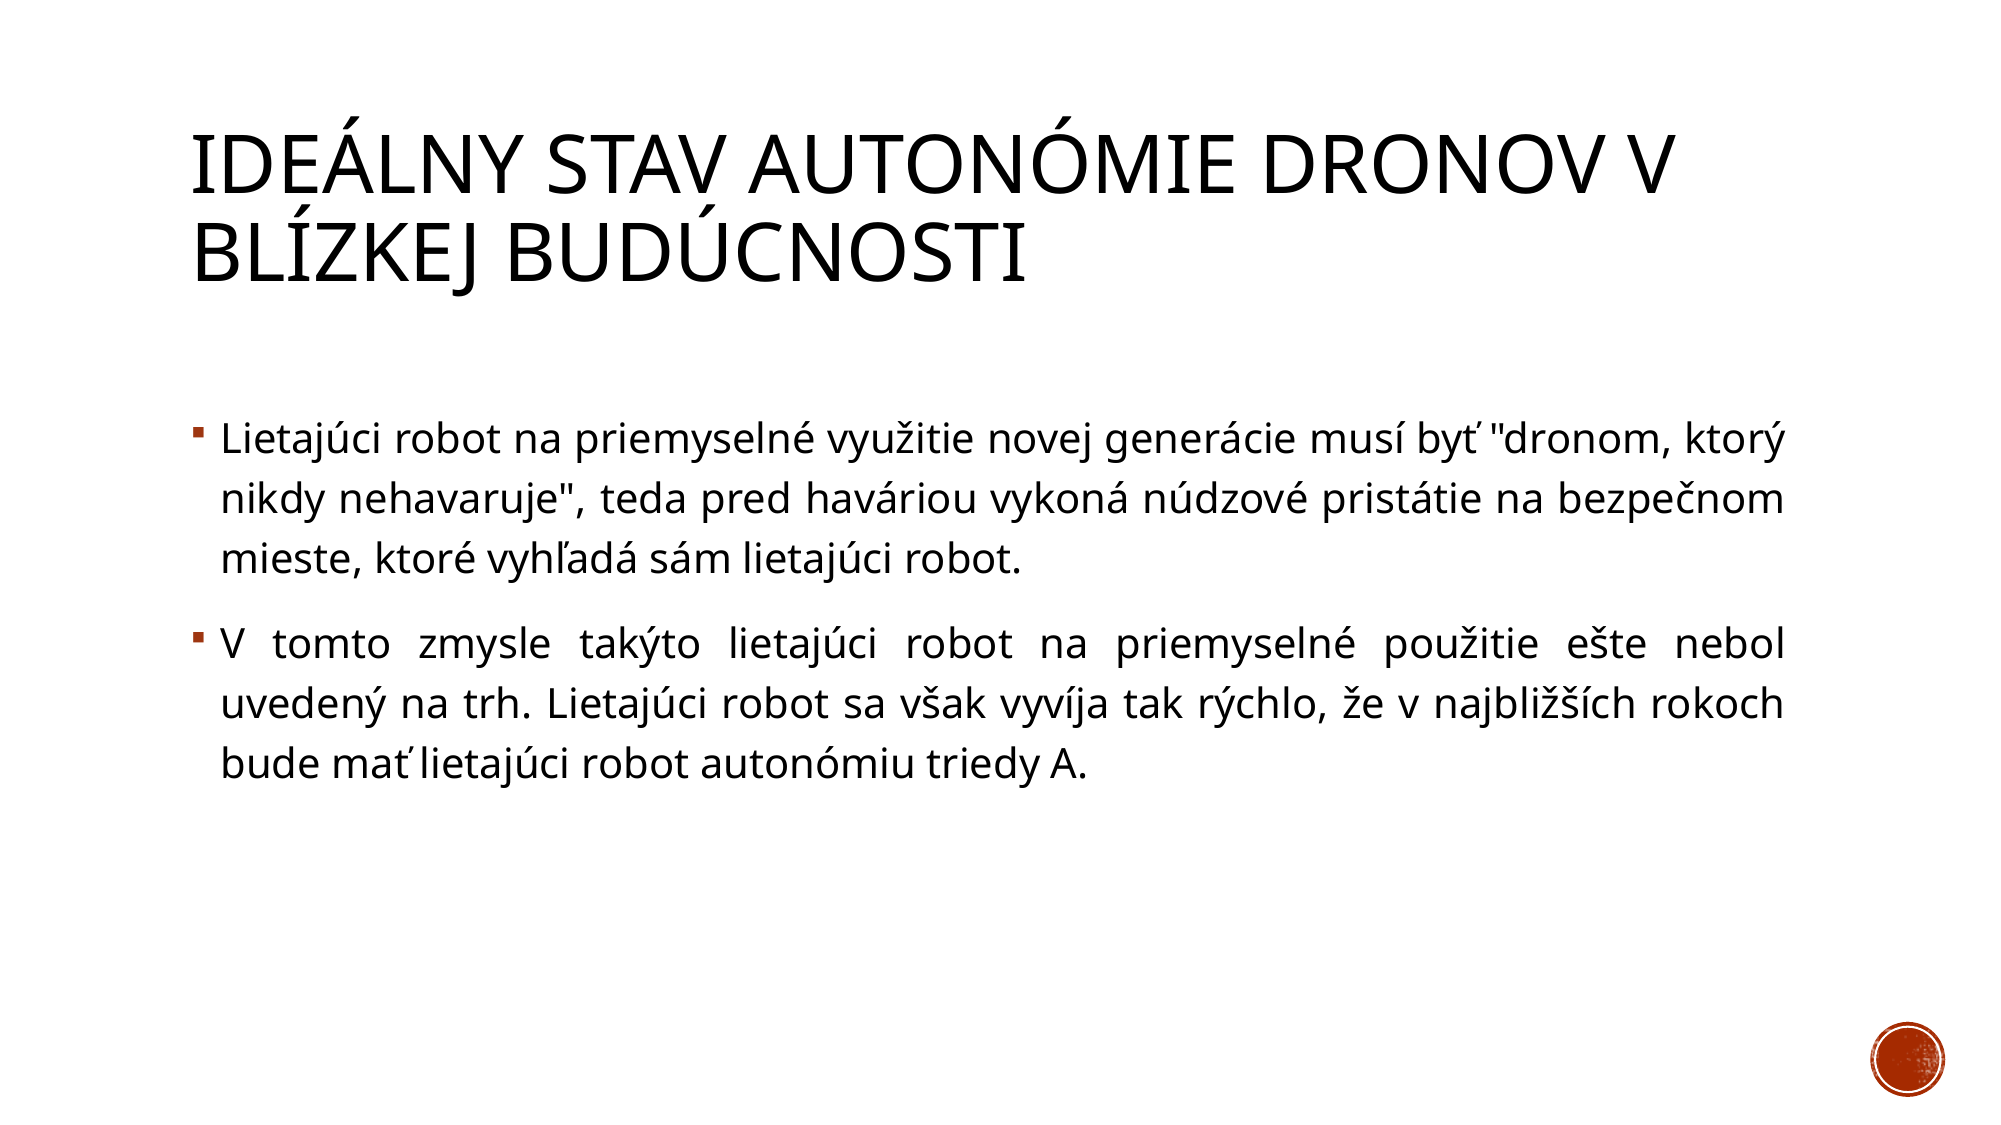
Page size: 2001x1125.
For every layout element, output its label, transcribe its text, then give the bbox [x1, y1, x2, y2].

title Ideálny stav autonómie dronov v blízkej budúcnosti [175, 79, 1893, 344]
list Lietajúci robot na priemyselné využitie novej generácie musí byť "dronom, ktorý nikdy nehavaruje", teda pred haváriou vykoná núdzové pristátie na bezpečnom mieste, ktoré vyhľadá sám lietajúci robot. V tomto zmysle takýto lietajúci robot na priemyselné použitie ešte nebol uvedený na trh. Lietajúci robot sa však vyvíja tak rýchlo, že v najbližších rokoch bude mať lietajúci robot autonómiu triedy A. [175, 394, 1802, 1060]
